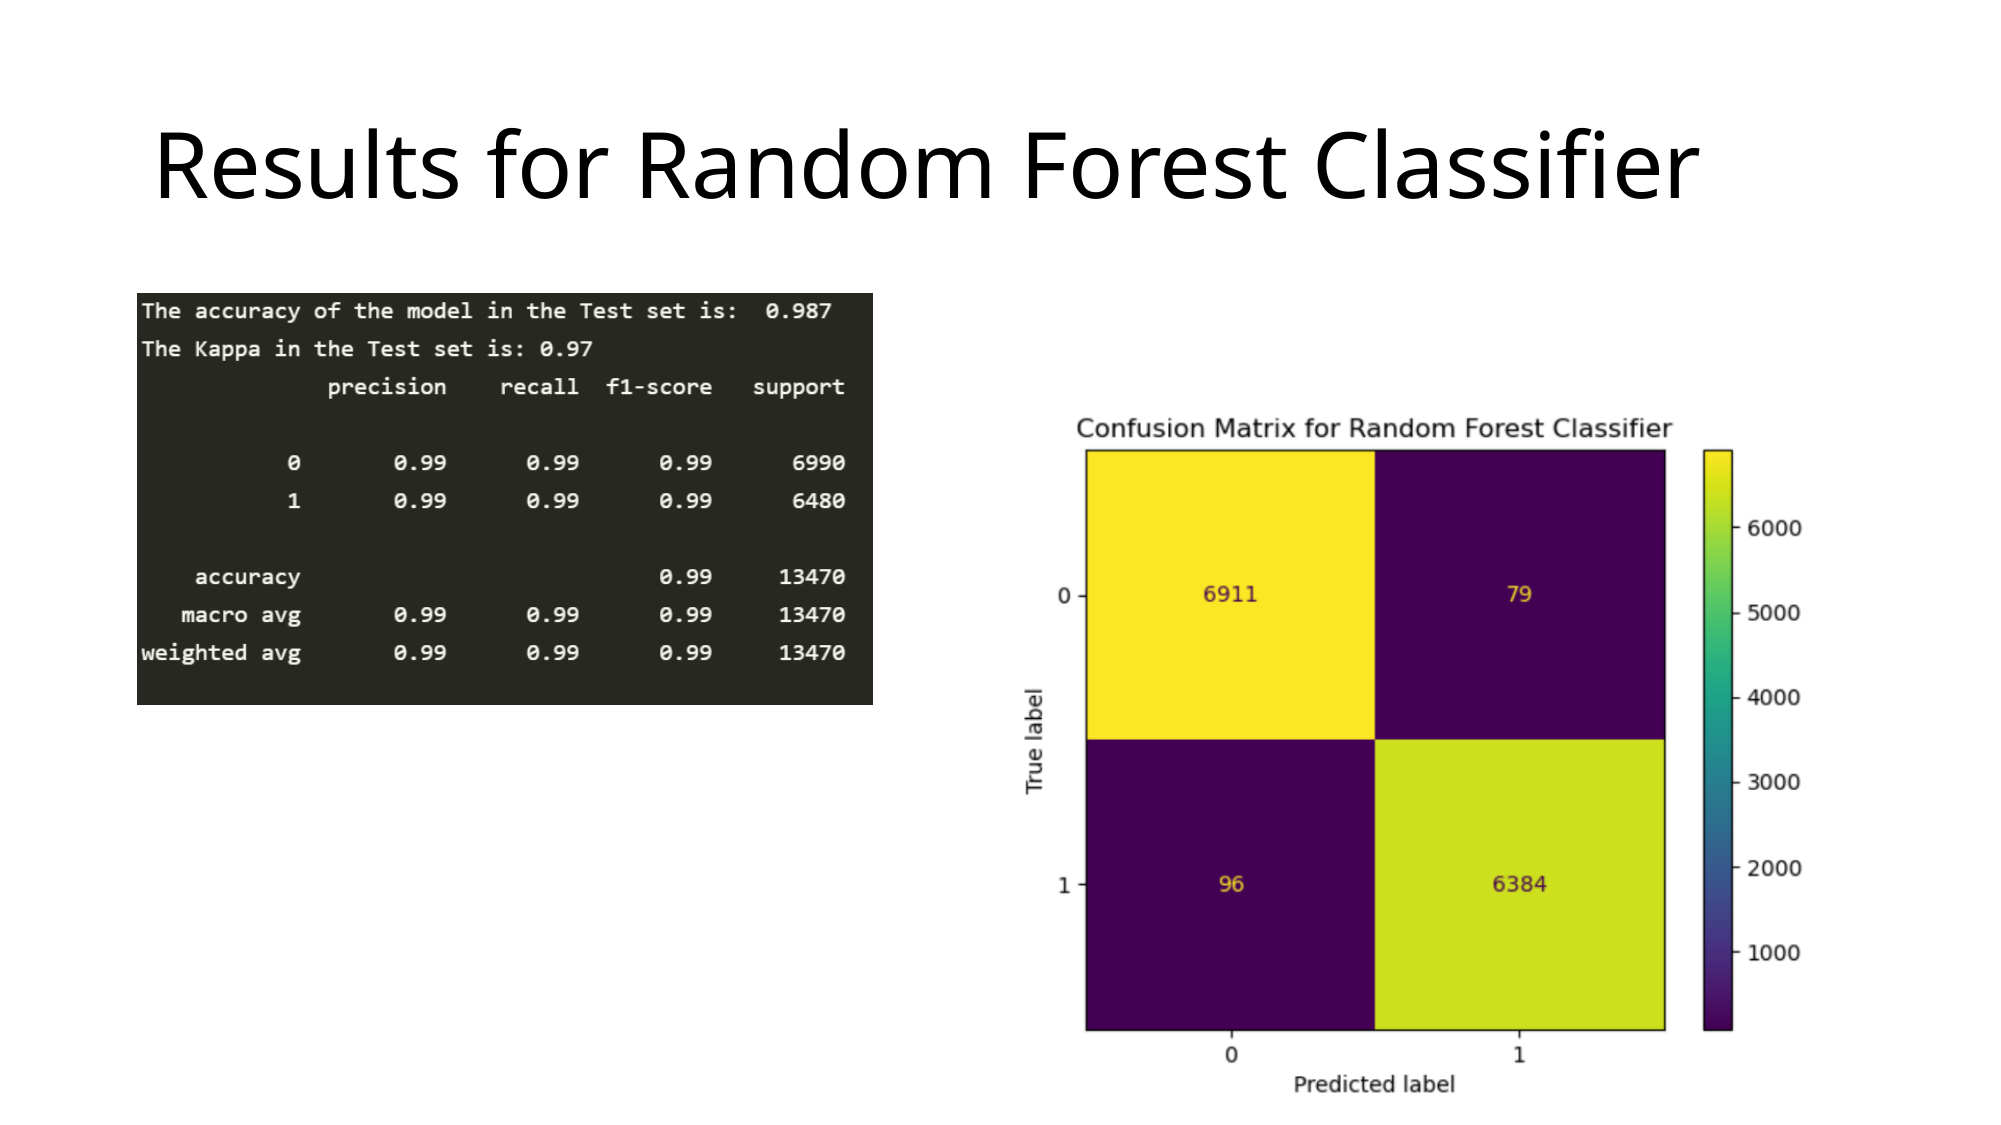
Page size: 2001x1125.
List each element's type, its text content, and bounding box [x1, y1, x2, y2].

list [137, 293, 873, 705]
title Results for Random Forest Classifier [137, 59, 1863, 278]
picture [1019, 410, 1808, 1100]
